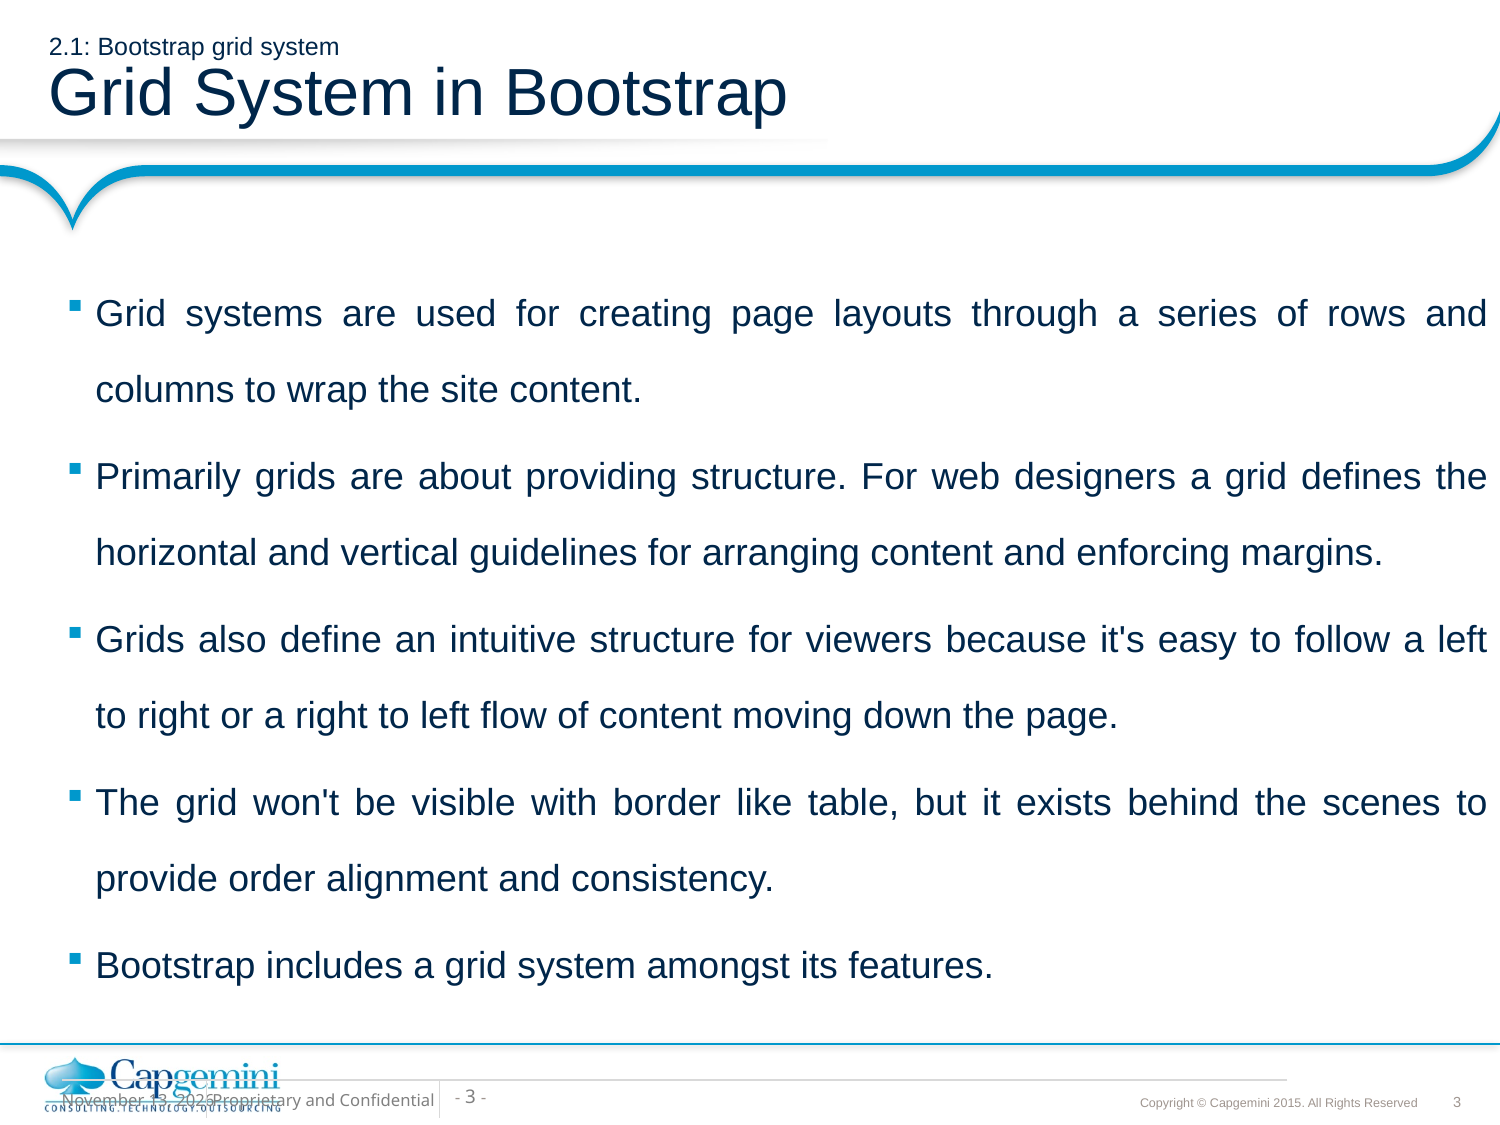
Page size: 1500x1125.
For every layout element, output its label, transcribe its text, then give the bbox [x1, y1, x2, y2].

picture [14, 165, 131, 174]
picture [44, 1056, 281, 1113]
title 2.1: Bootstrap grid system Grid System in Bootstrap [0, 0, 1500, 165]
list Grid systems are used for creating page layouts through a series of rows and columns to wrap the site content. Primarily grids are about providing structure. For web designers a grid defines the horizontal and vertical guidelines for arranging content and enforcing margins. Grids also define an intuitive structure for viewers because it's easy to follow a left to right or a right to left flow of content moving down the page. The grid won't be visible with border like table, but it exists behind the scenes to provide order alignment and consistency. Bootstrap includes a grid system amongst its features. [48, 245, 1500, 1007]
picture [207, 1081, 281, 1113]
